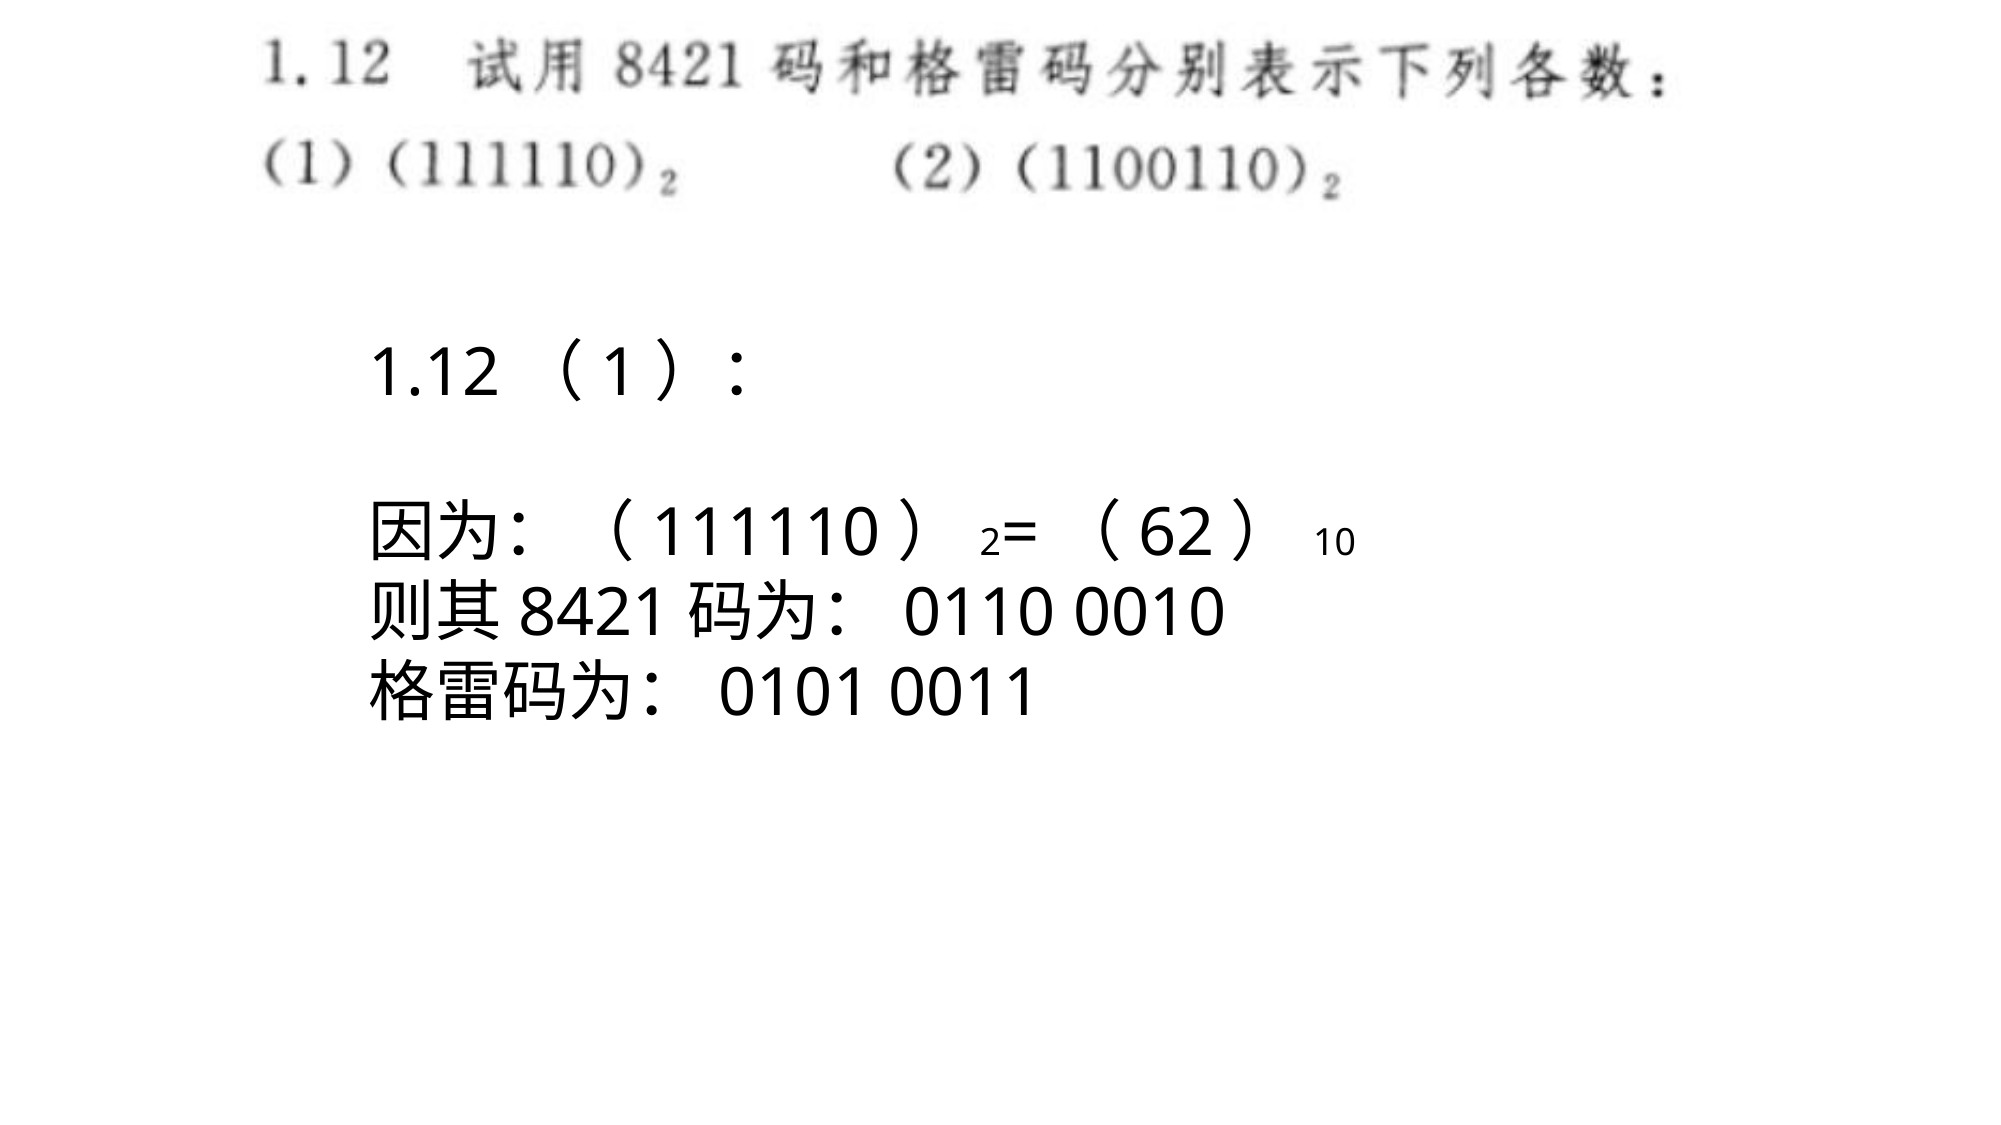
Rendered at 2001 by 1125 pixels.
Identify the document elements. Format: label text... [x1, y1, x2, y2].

text_box 1.12（1）： 因为：（111110）2=（62）10 则其8421码为：0110 0010 格雷码为：0101 0011 [353, 321, 1371, 737]
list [0, 15, 1804, 241]
